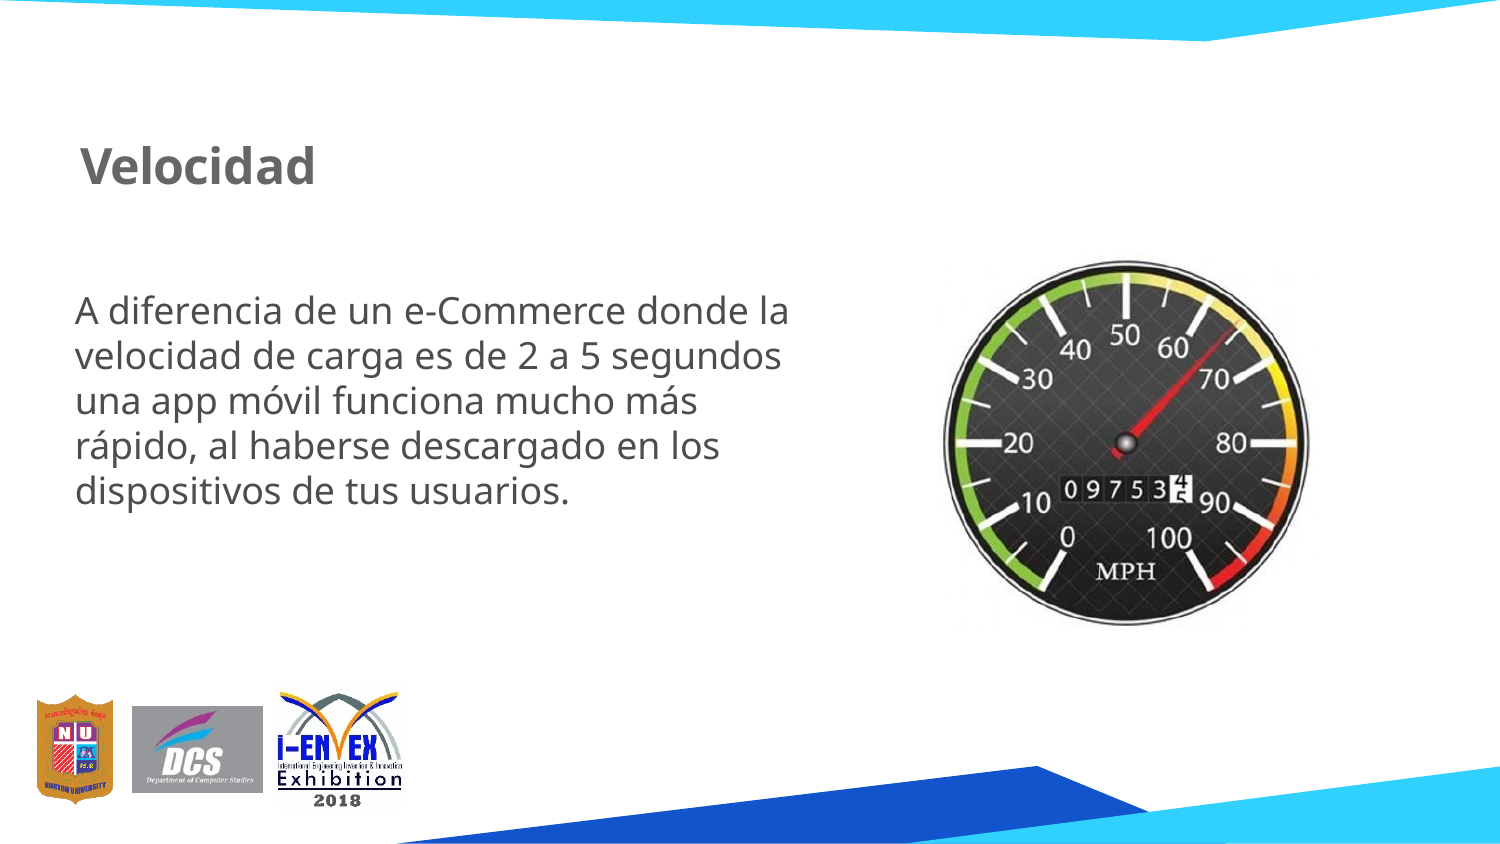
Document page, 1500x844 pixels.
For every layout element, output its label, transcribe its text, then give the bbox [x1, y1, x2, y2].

text_box [938, 255, 1314, 630]
title Velocidad [77, 134, 1423, 276]
picture [274, 679, 405, 810]
picture [132, 706, 263, 793]
text_box A diferencia de un e-Commerce donde la velocidad de carga es de 2 a 5 segundos una app móvil funciona mucho más rápido, al haberse descargado en los dispositivos de tus usuarios. [72, 287, 803, 513]
picture [37, 694, 113, 805]
